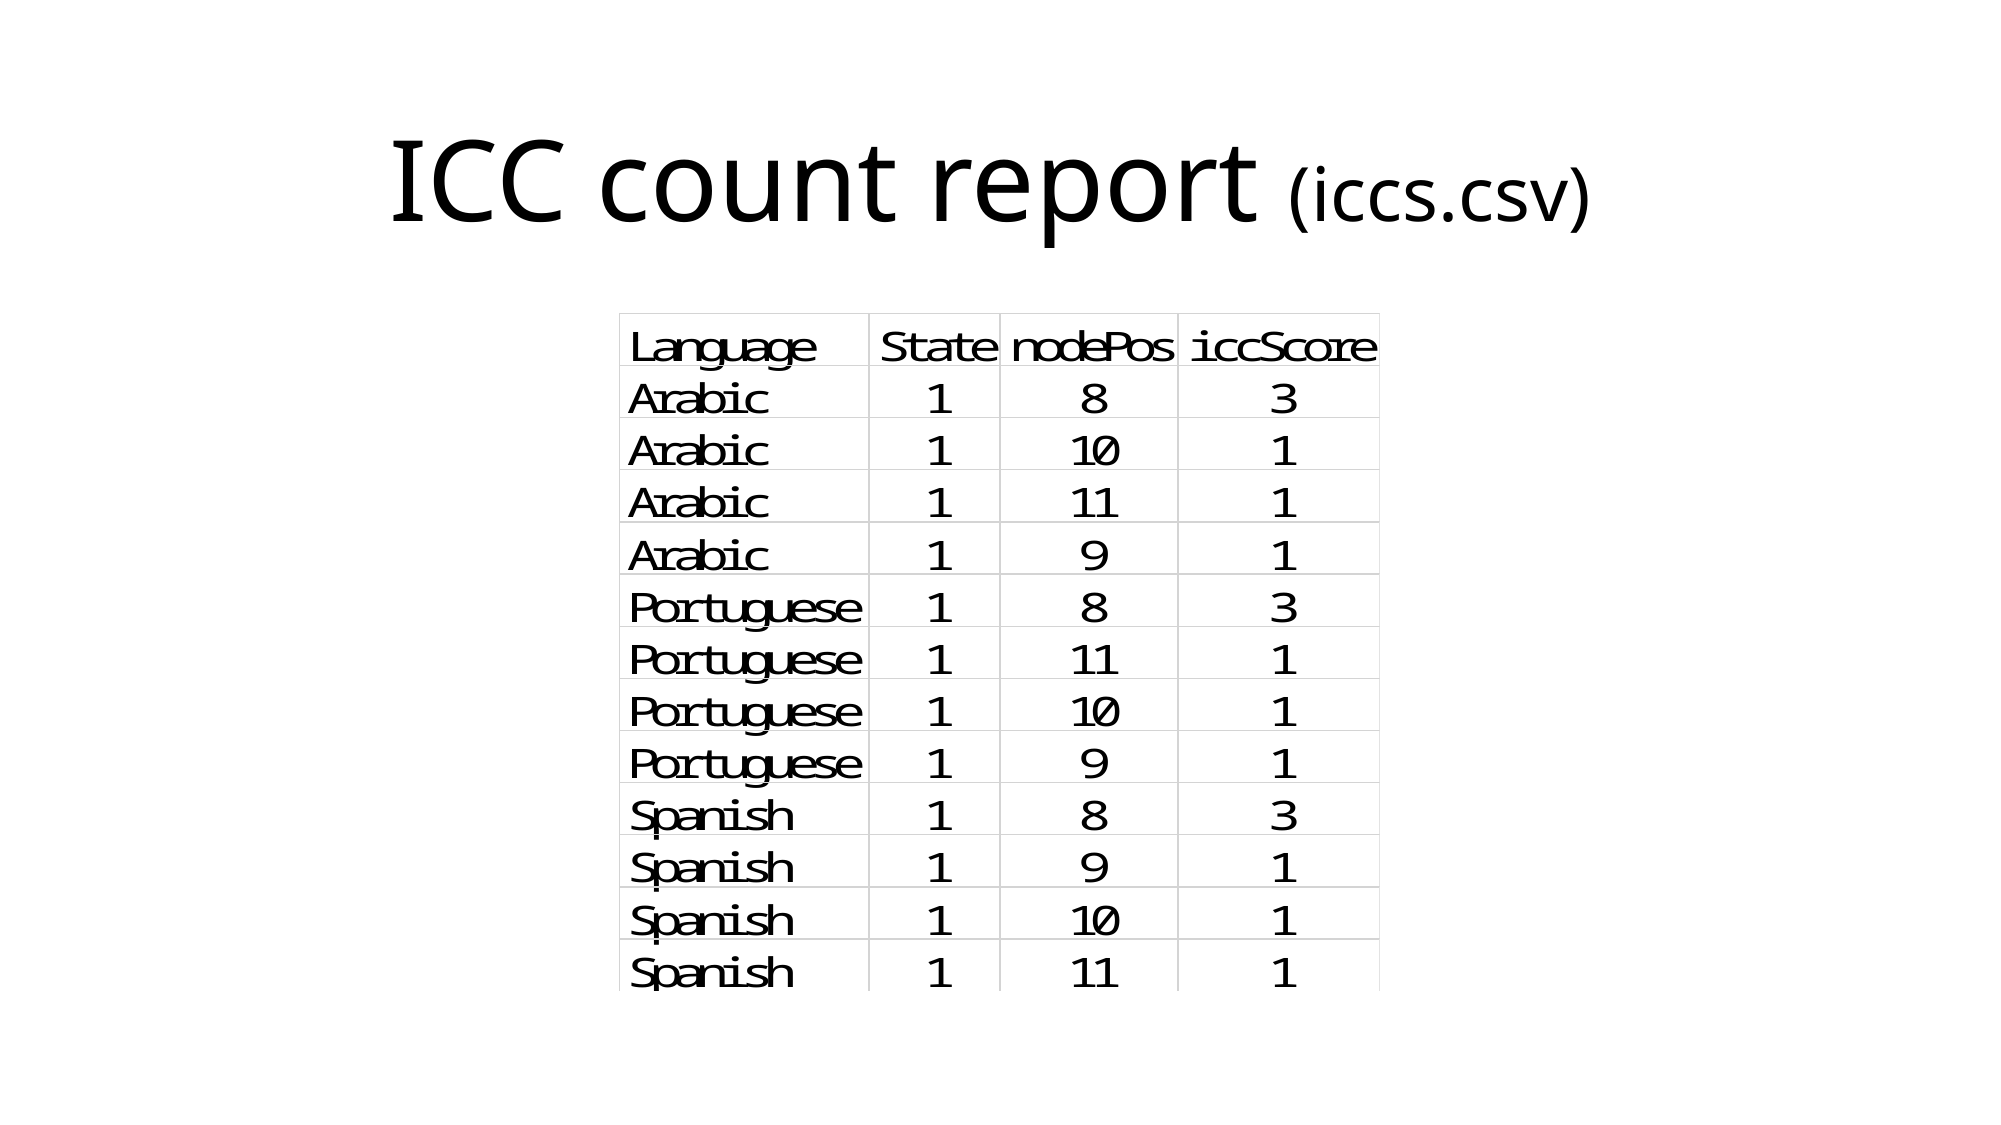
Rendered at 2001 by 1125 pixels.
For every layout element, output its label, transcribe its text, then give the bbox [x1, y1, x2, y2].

text_box ICC count report (iccs.csv) [374, 101, 1626, 252]
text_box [619, 312, 1381, 992]
